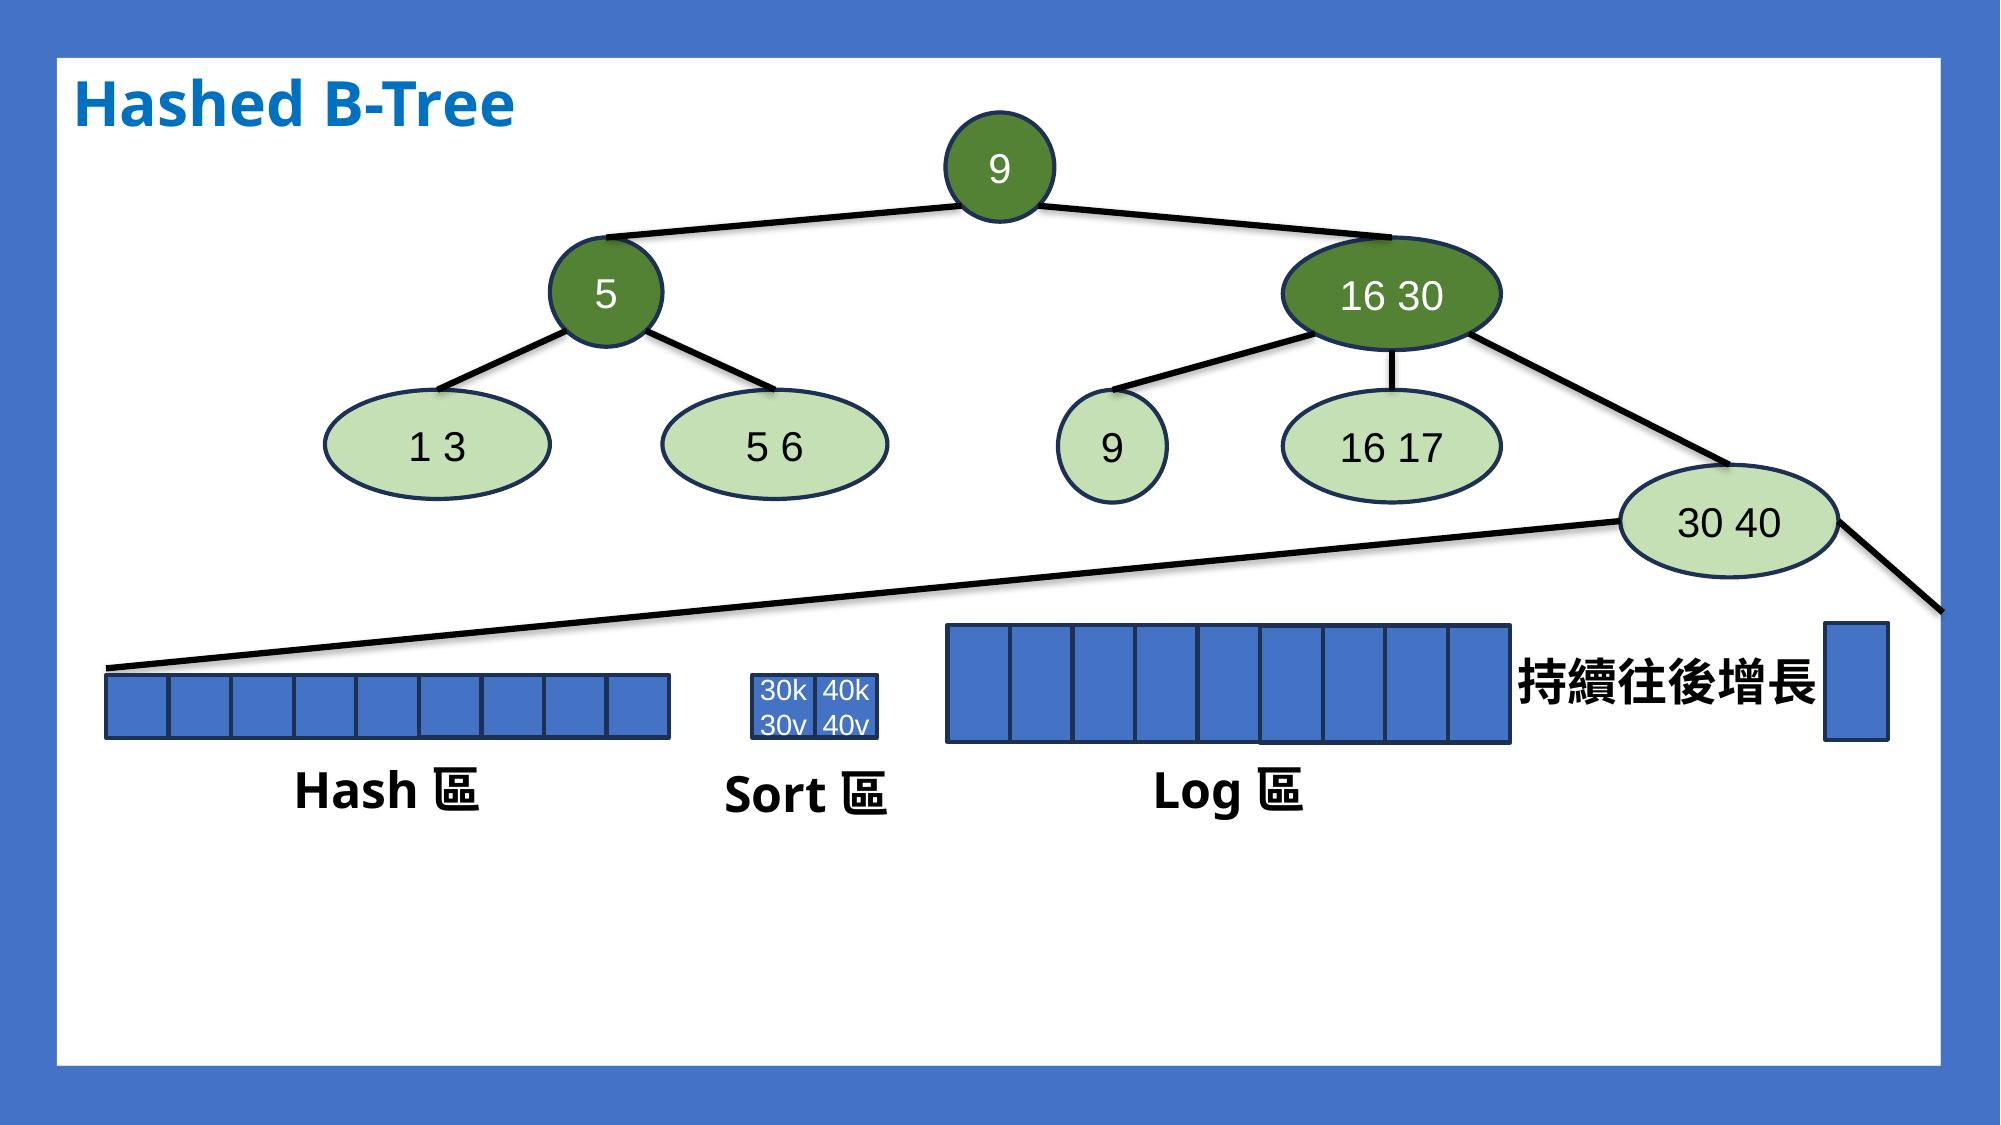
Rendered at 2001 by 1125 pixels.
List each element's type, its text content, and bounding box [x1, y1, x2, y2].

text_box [1112, 333, 1315, 391]
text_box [1038, 205, 1393, 238]
text_box Log區 [947, 751, 1511, 827]
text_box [1468, 333, 1730, 465]
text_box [645, 330, 776, 390]
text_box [437, 330, 567, 390]
text_box 持續往後增長 [1512, 643, 1823, 719]
text_box 40k 40v [813, 677, 879, 740]
text_box [604, 677, 671, 737]
text_box Hashed B-Tree [56, 56, 1943, 147]
text_box [354, 677, 417, 735]
text_box [167, 677, 229, 735]
text_box Sort區 [706, 755, 907, 830]
text_box [1258, 677, 1321, 745]
text_box 16 17 [1280, 387, 1492, 505]
text_box [229, 677, 292, 735]
text_box [104, 675, 167, 736]
text_box 5 [547, 235, 665, 349]
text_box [105, 736, 670, 800]
text_box 9 [1055, 388, 1169, 505]
text_box [1008, 677, 1070, 744]
text_box 5 6 [660, 387, 890, 502]
text_box 9 [943, 147, 1057, 224]
text_box 30 40 [1618, 462, 1841, 580]
text_box [1196, 677, 1258, 744]
text_box [1321, 677, 1383, 745]
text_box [605, 205, 962, 238]
text_box [479, 677, 542, 735]
text_box [1823, 621, 1890, 742]
text_box 30k 30v [750, 677, 813, 740]
text_box [1383, 677, 1446, 745]
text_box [1838, 520, 1944, 613]
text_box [105, 520, 1621, 669]
text_box [292, 677, 354, 735]
text_box [1446, 677, 1512, 745]
text_box [1133, 677, 1196, 744]
text_box [945, 677, 1008, 744]
text_box Hash區 [106, 806, 669, 827]
text_box [542, 677, 604, 735]
text_box [1070, 677, 1133, 744]
text_box 16 30 [1280, 235, 1504, 353]
text_box 1 3 [322, 387, 553, 502]
text_box [417, 677, 479, 735]
